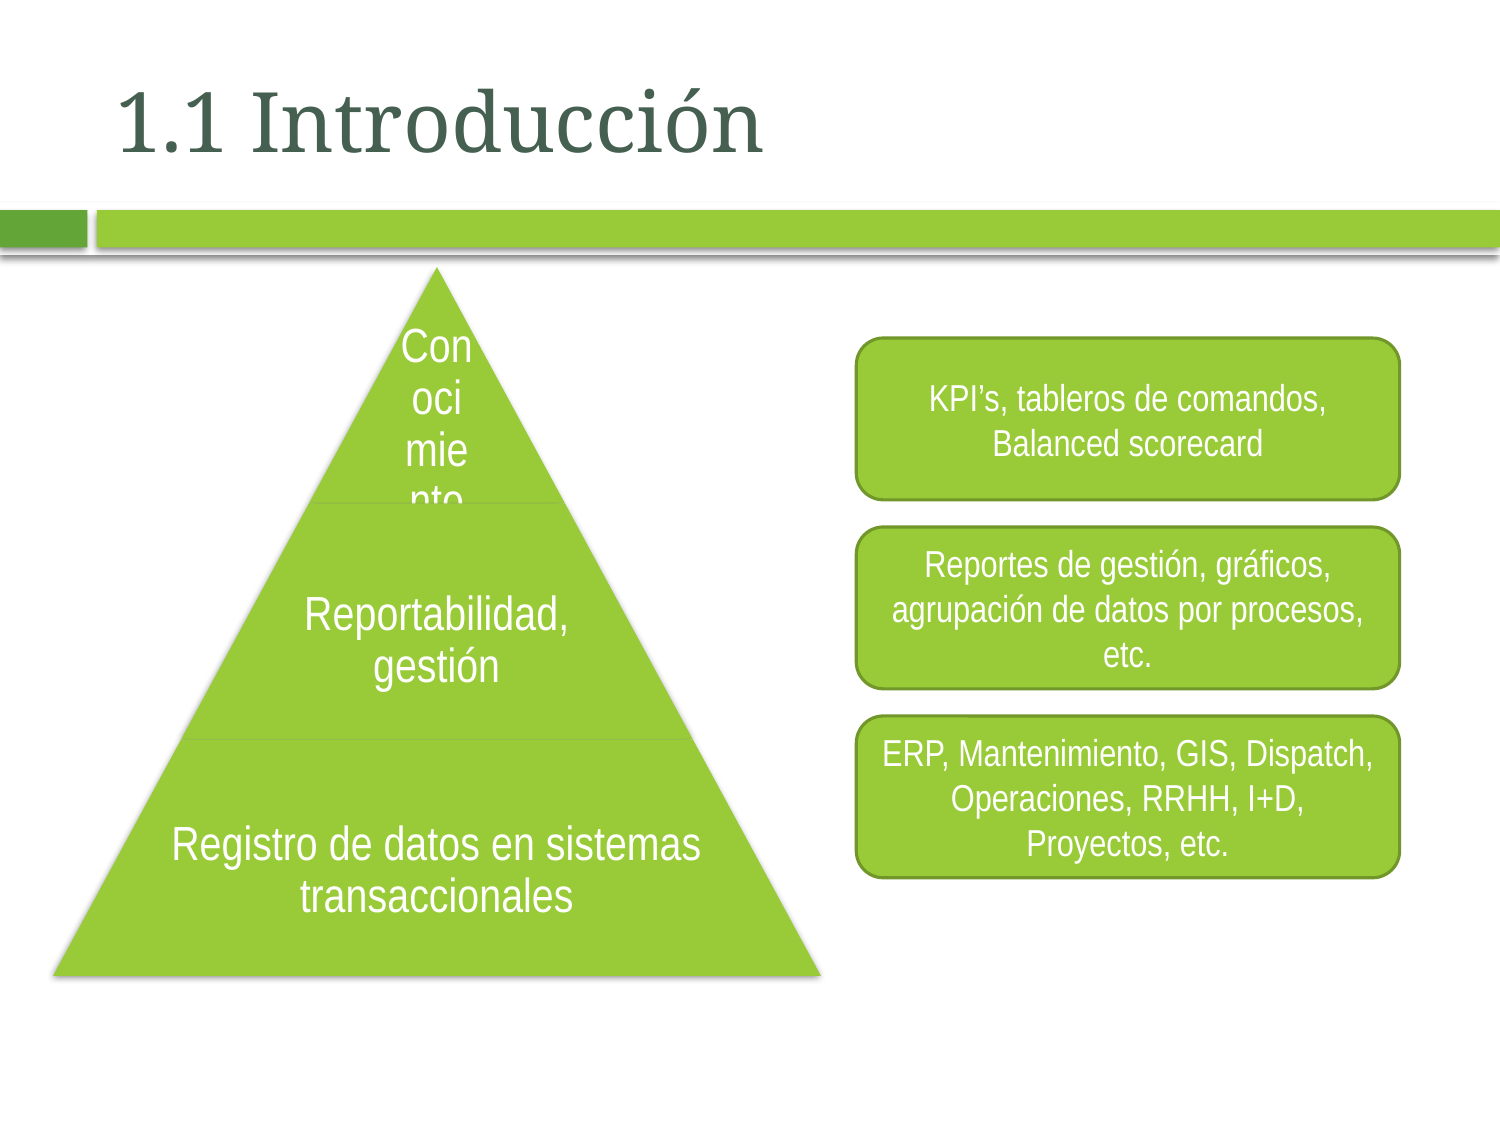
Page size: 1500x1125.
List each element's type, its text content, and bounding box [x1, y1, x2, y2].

text_box Reportes de gestión, gráficos, agrupación de datos por procesos, etc. [854, 525, 1402, 691]
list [52, 266, 822, 977]
text_box KPI’s, tableros de comandos, Balanced scorecard [854, 336, 1402, 502]
title 1.1 Introducción [100, 37, 1438, 200]
text_box ERP, Mantenimiento, GIS, Dispatch, Operaciones, RRHH, I+D, Proyectos, etc. [854, 714, 1402, 880]
